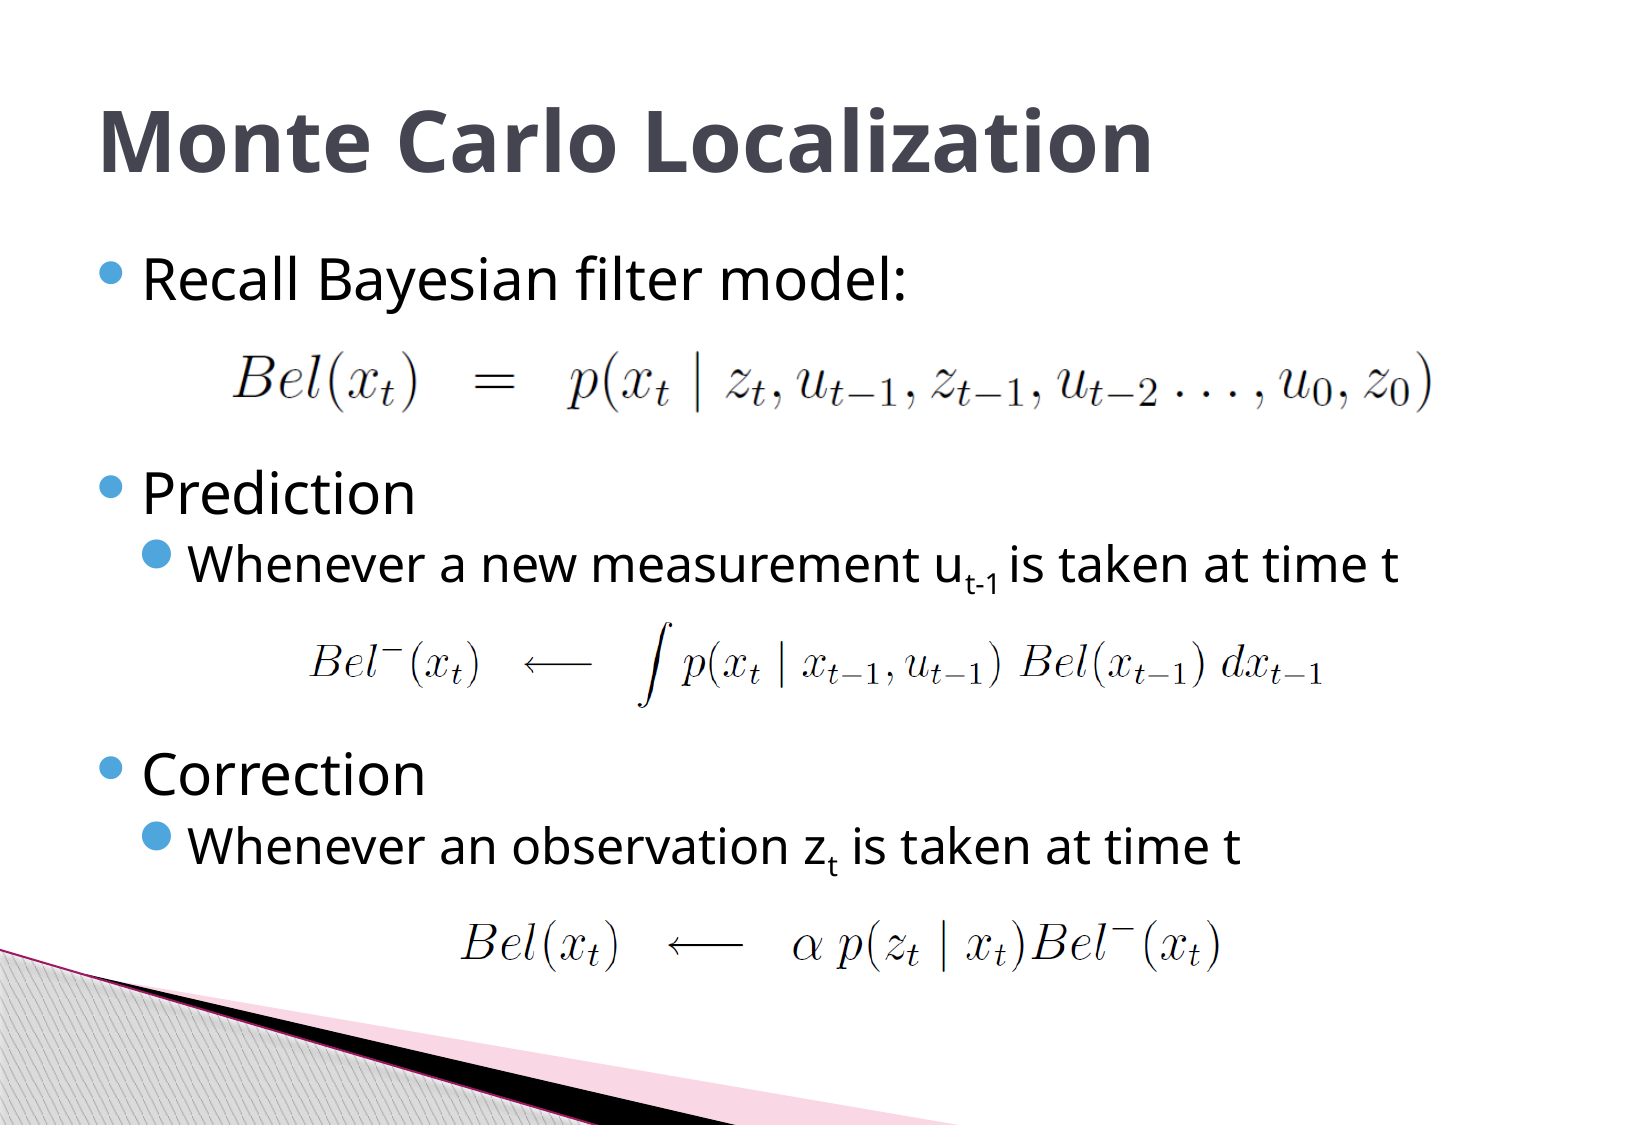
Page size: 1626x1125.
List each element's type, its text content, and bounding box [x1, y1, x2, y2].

title Monte Carlo Localization [81, 45, 1544, 233]
picture [304, 611, 1336, 717]
picture [453, 904, 1227, 983]
picture [221, 337, 1442, 426]
list Recall Bayesian filter model: Prediction Whenever a new measurement ut-1 is taken at time t Correction Whenever an observation zt is taken at time t [81, 243, 1544, 986]
